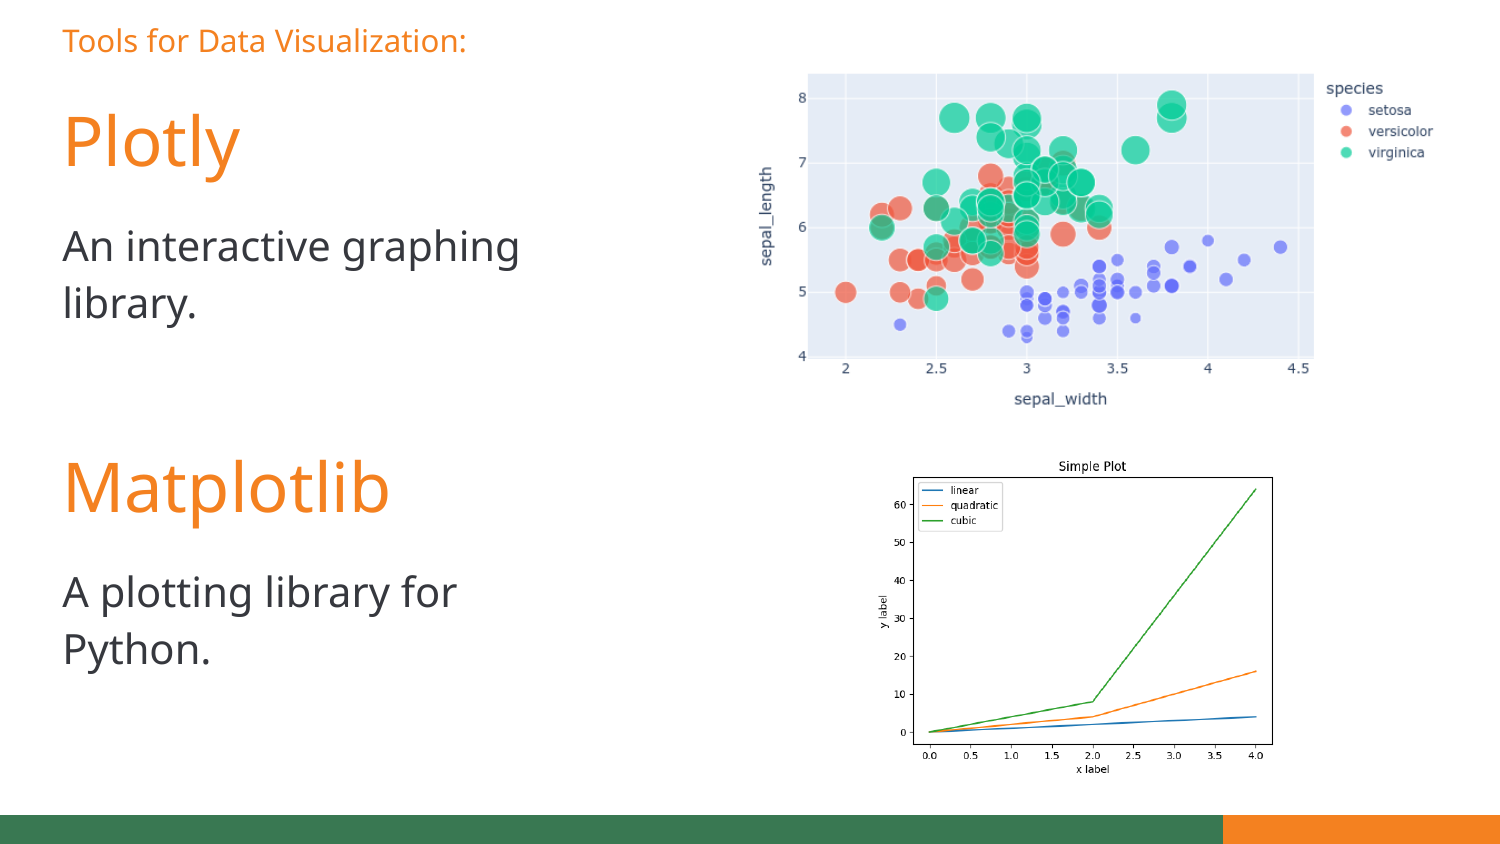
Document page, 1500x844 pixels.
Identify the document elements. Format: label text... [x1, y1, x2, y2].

title Plotly [51, 77, 673, 213]
title Tools for Data Visualization: [51, 7, 673, 77]
list An interactive graphing library. [51, 200, 594, 421]
title Matplotlib [51, 421, 673, 559]
list A plotting library for Python. [51, 546, 594, 768]
picture [719, 7, 1453, 782]
